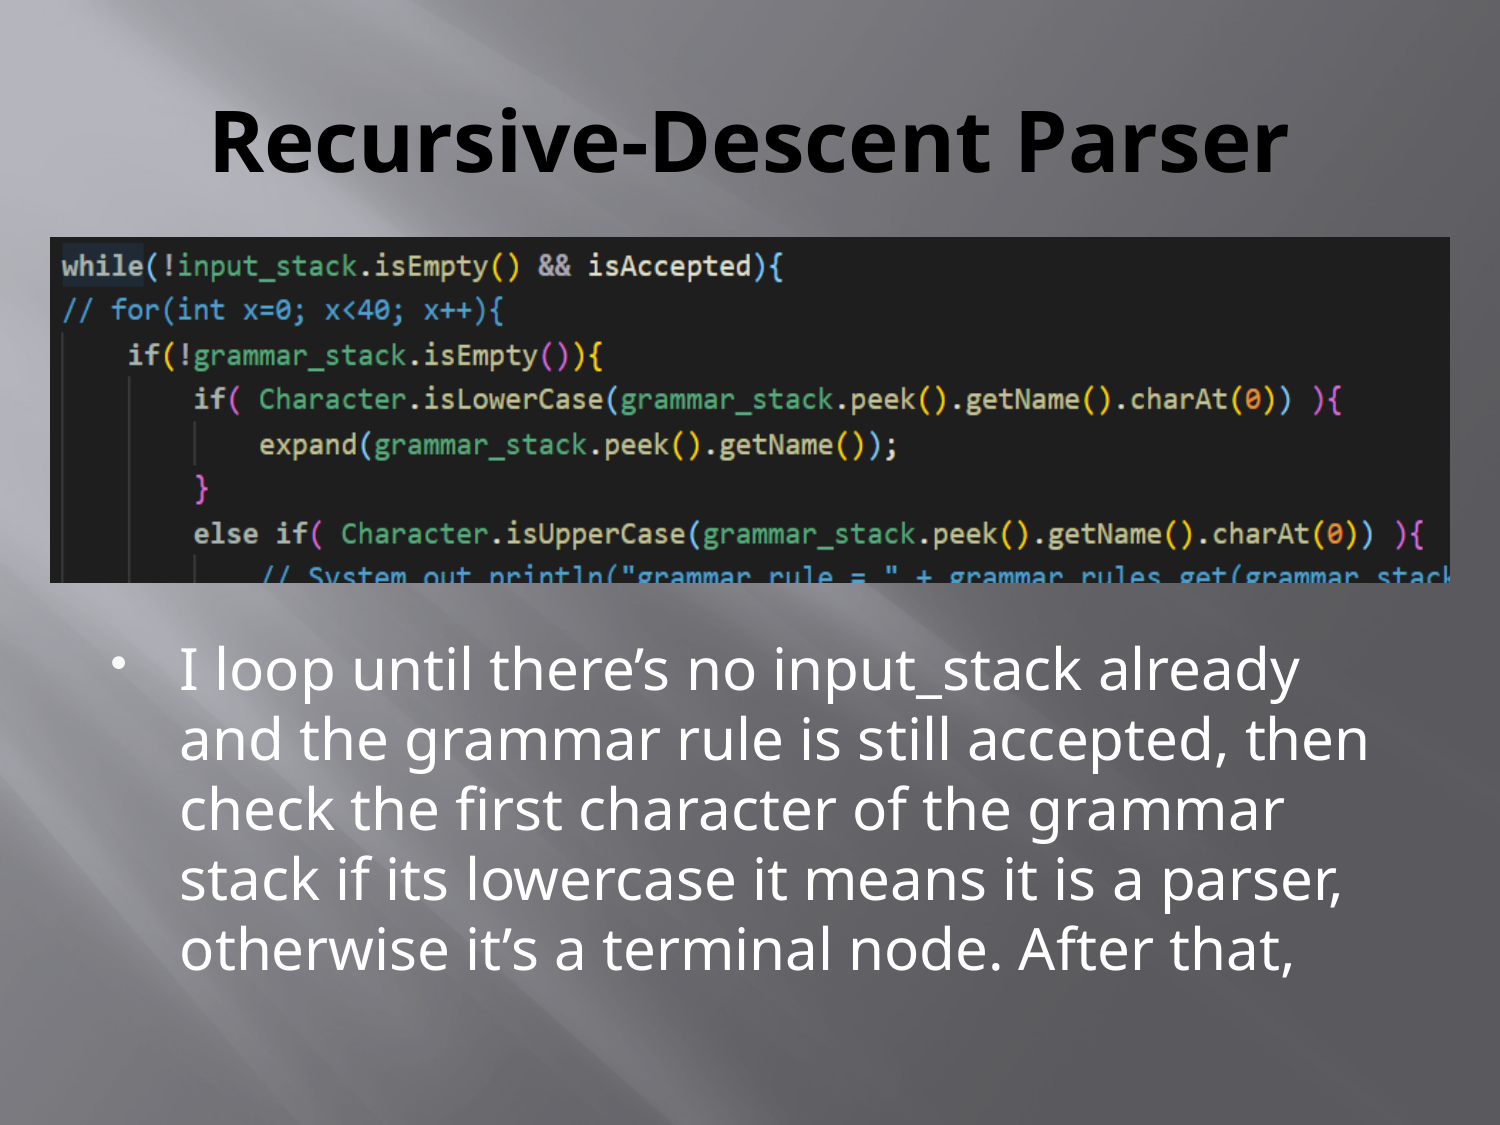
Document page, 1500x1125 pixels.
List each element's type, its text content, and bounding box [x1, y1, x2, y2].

title Recursive-Descent Parser [75, 45, 1425, 233]
list I loop until there’s no input_stack already and the grammar rule is still accepted, then check the first character of the grammar stack if its lowercase it means it is a parser, otherwise it’s a terminal node. After that, [75, 624, 1425, 1035]
picture [49, 237, 1451, 584]
